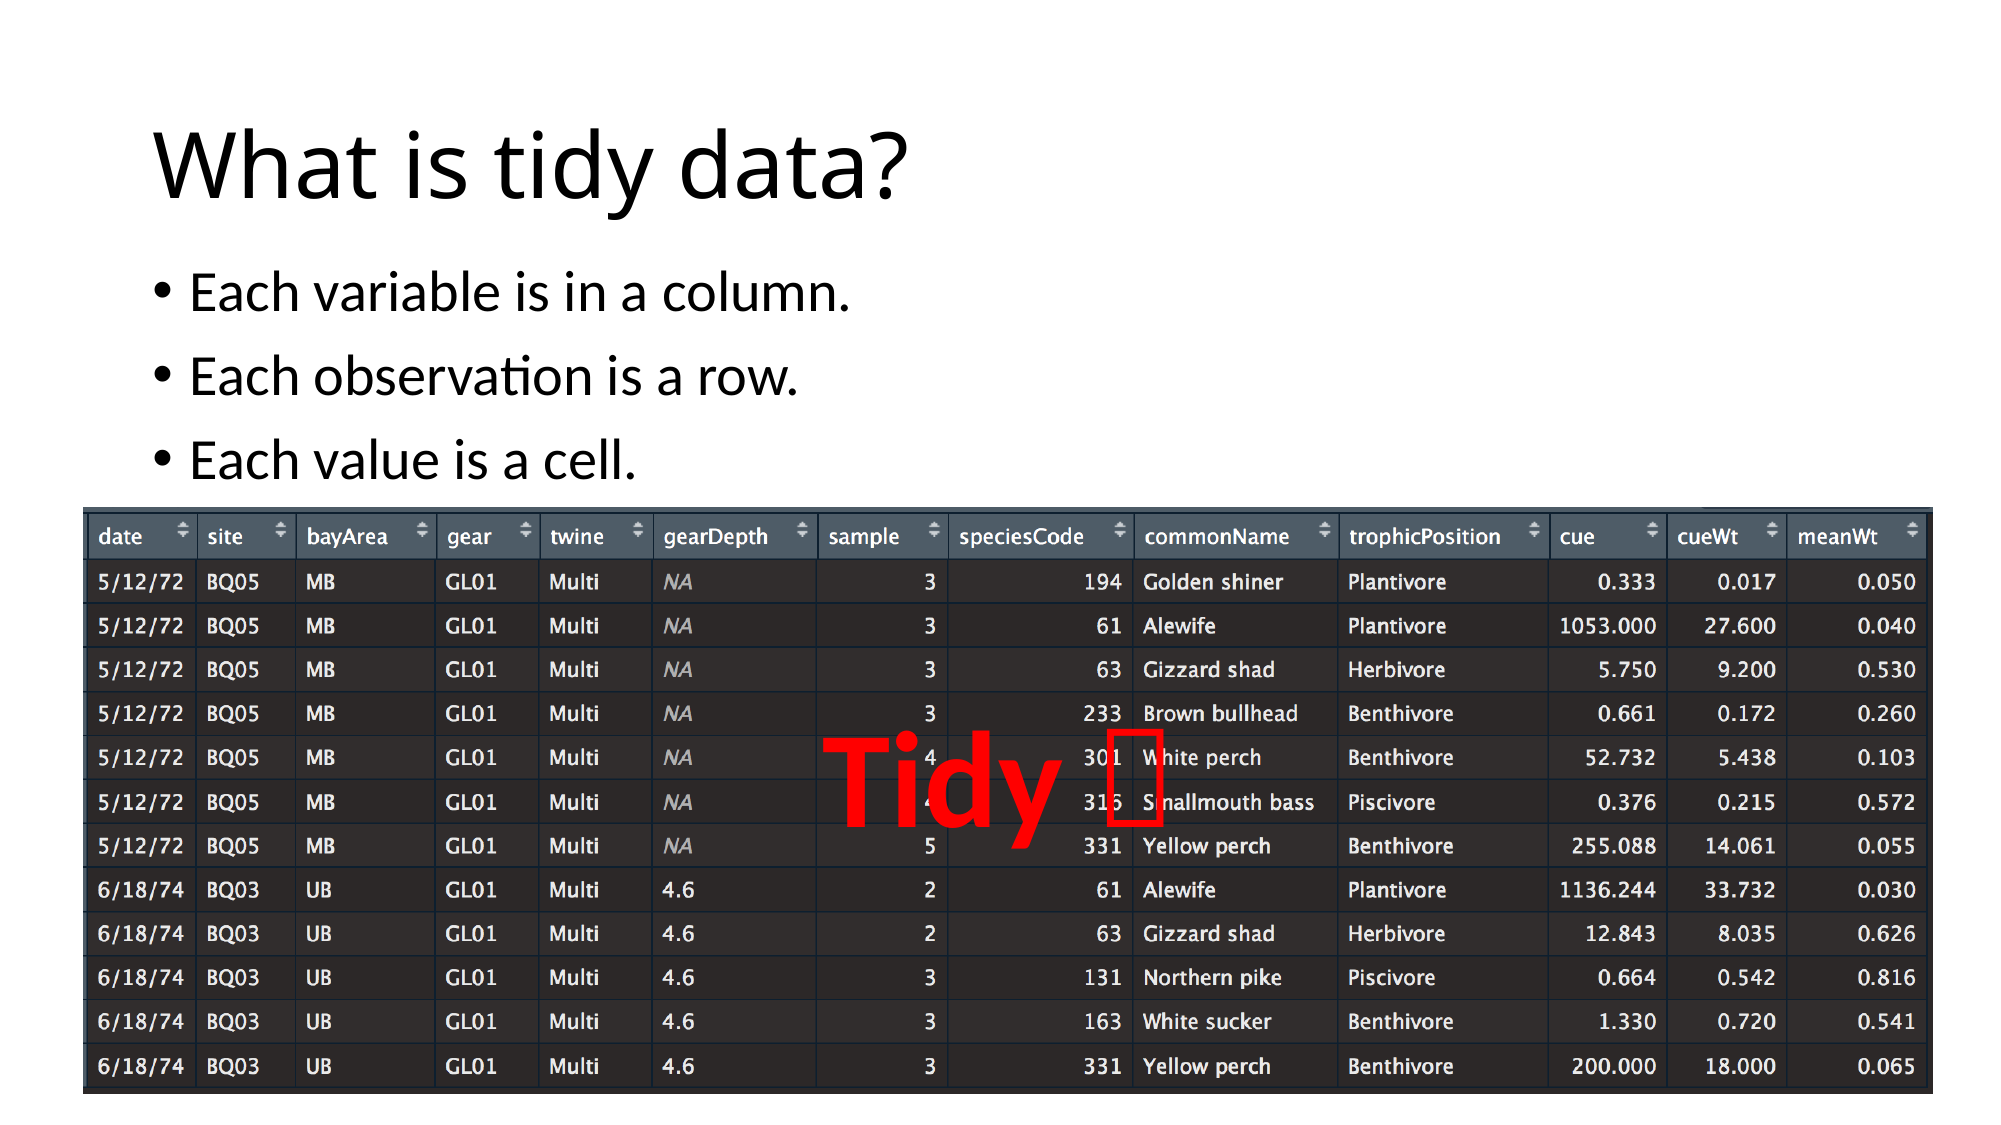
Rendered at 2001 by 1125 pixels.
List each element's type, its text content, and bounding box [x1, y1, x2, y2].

picture [83, 507, 1933, 1094]
list Each variable is in a column. Each observation is a row. Each value is a cell. [137, 253, 1863, 507]
title What is tidy data? [137, 59, 1863, 253]
